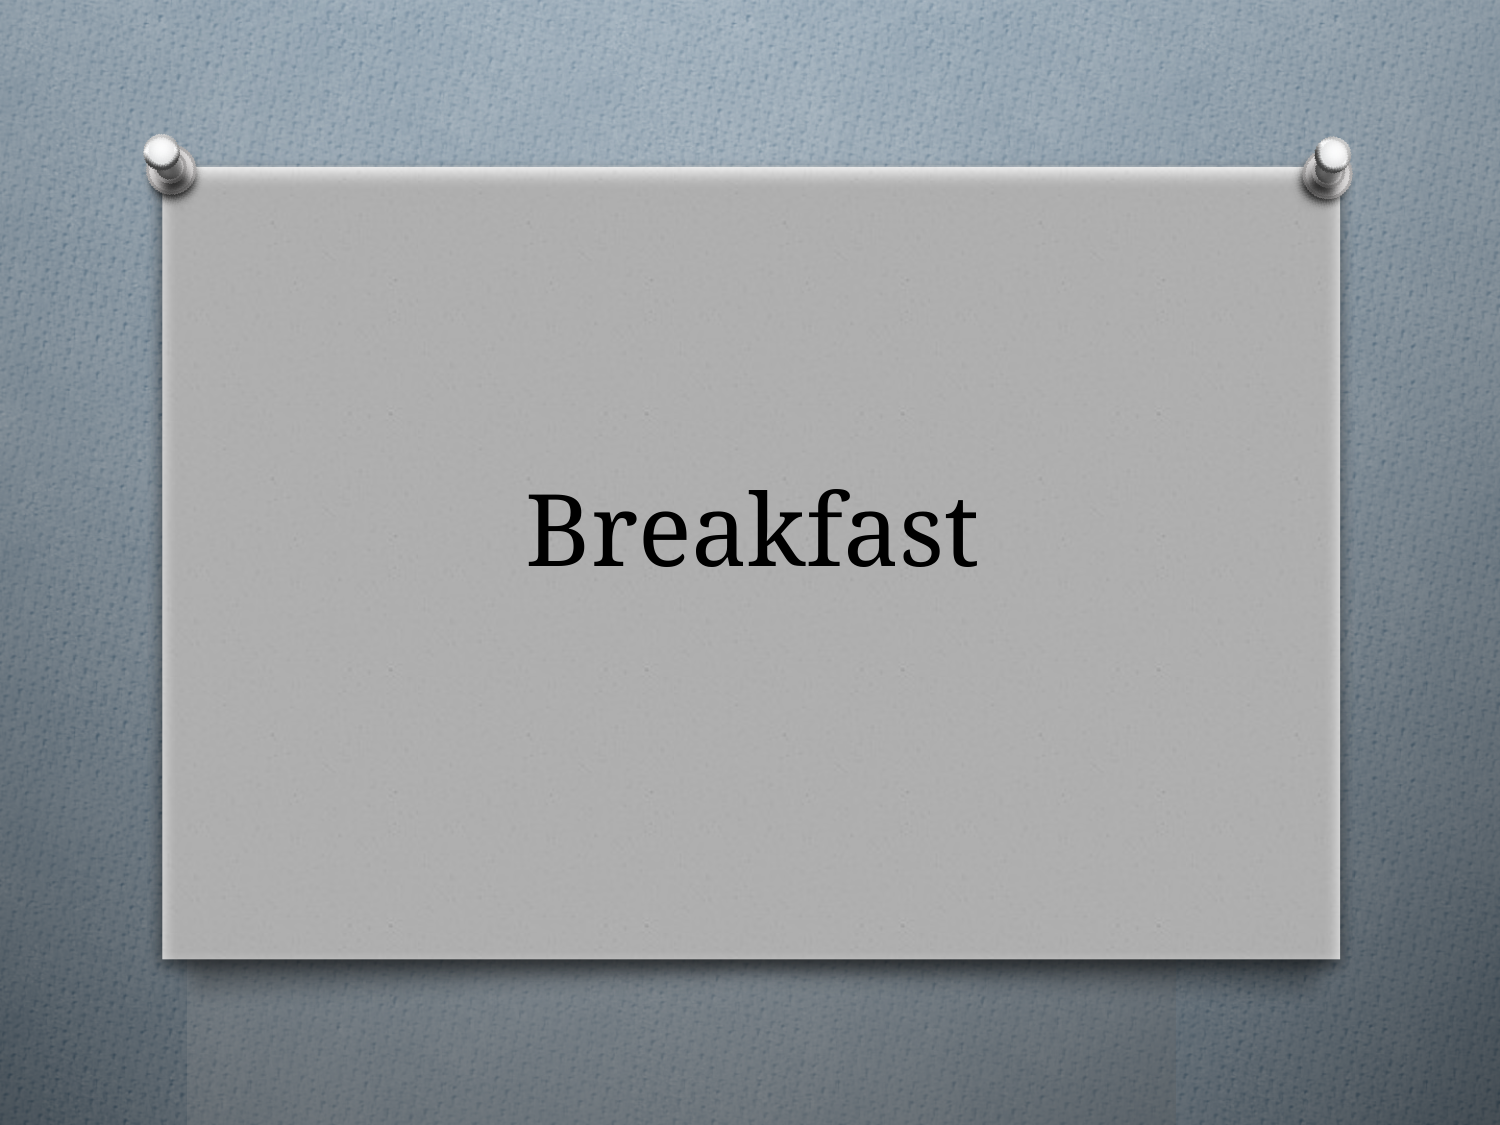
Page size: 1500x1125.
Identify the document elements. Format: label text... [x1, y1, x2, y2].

title Breakfast [283, 294, 1223, 595]
picture [112, 100, 235, 224]
picture [1274, 109, 1396, 230]
